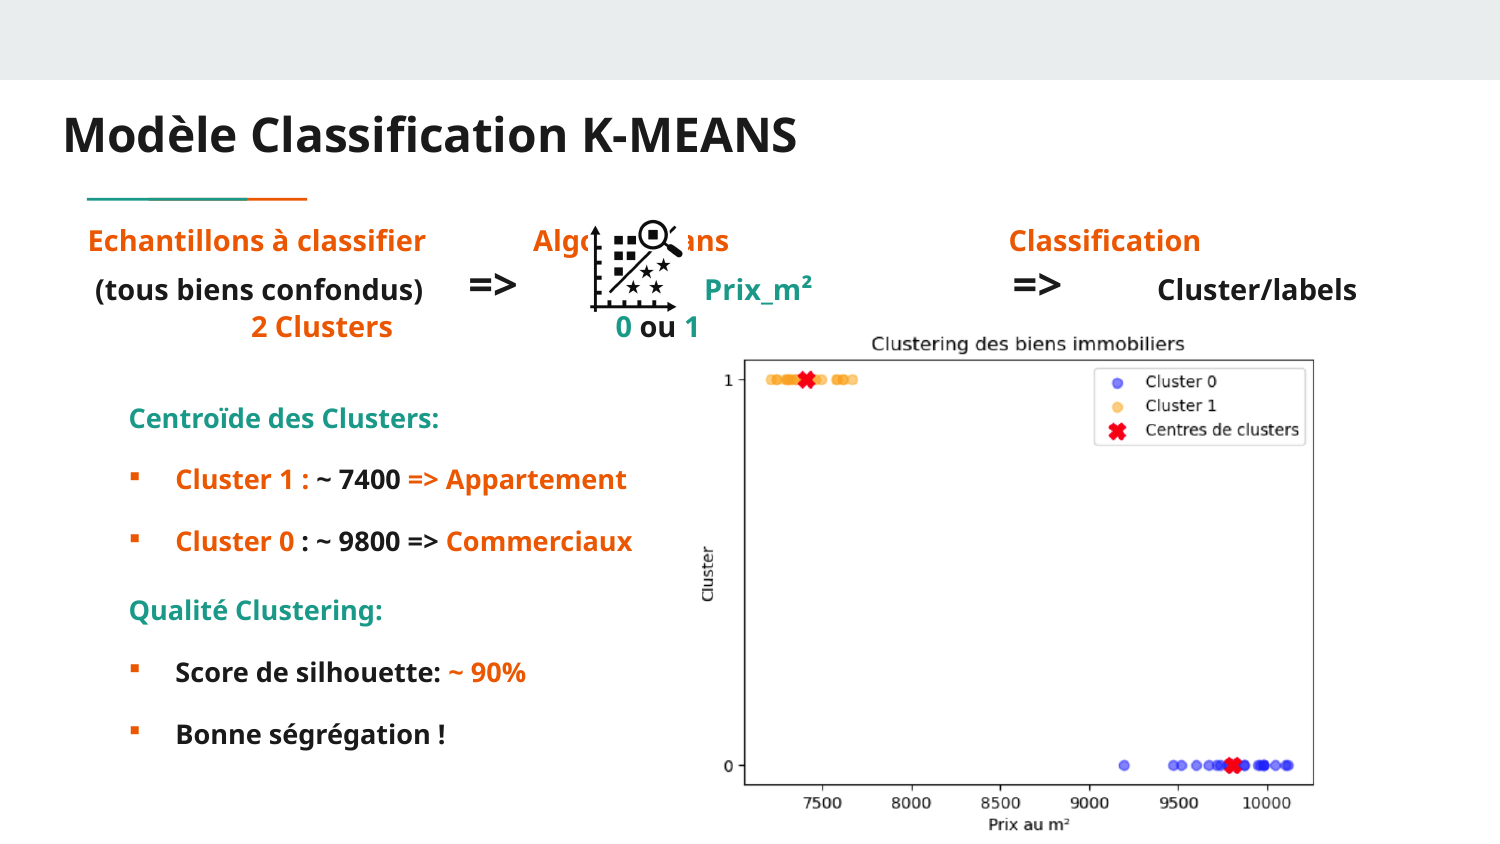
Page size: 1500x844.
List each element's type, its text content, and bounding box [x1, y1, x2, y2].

text_box Centroïde des Clusters: Cluster 1 : ~ 7400 => Appartement Cluster 0 : ~ 9800 => Commerciaux Qualité Clustering: Score de silhouette: ~ 90% Bonne ségrégation ! [113, 396, 696, 793]
title Modèle Classification K-MEANS [47, 89, 1309, 178]
picture [701, 329, 1339, 844]
picture [587, 216, 689, 313]
text_box Echantillons à classifier Algo K-Means Classification (tous biens confondus) => Prix_m² => Cluster/labels 2 Clusters 0 ou 1 [72, 207, 1455, 367]
